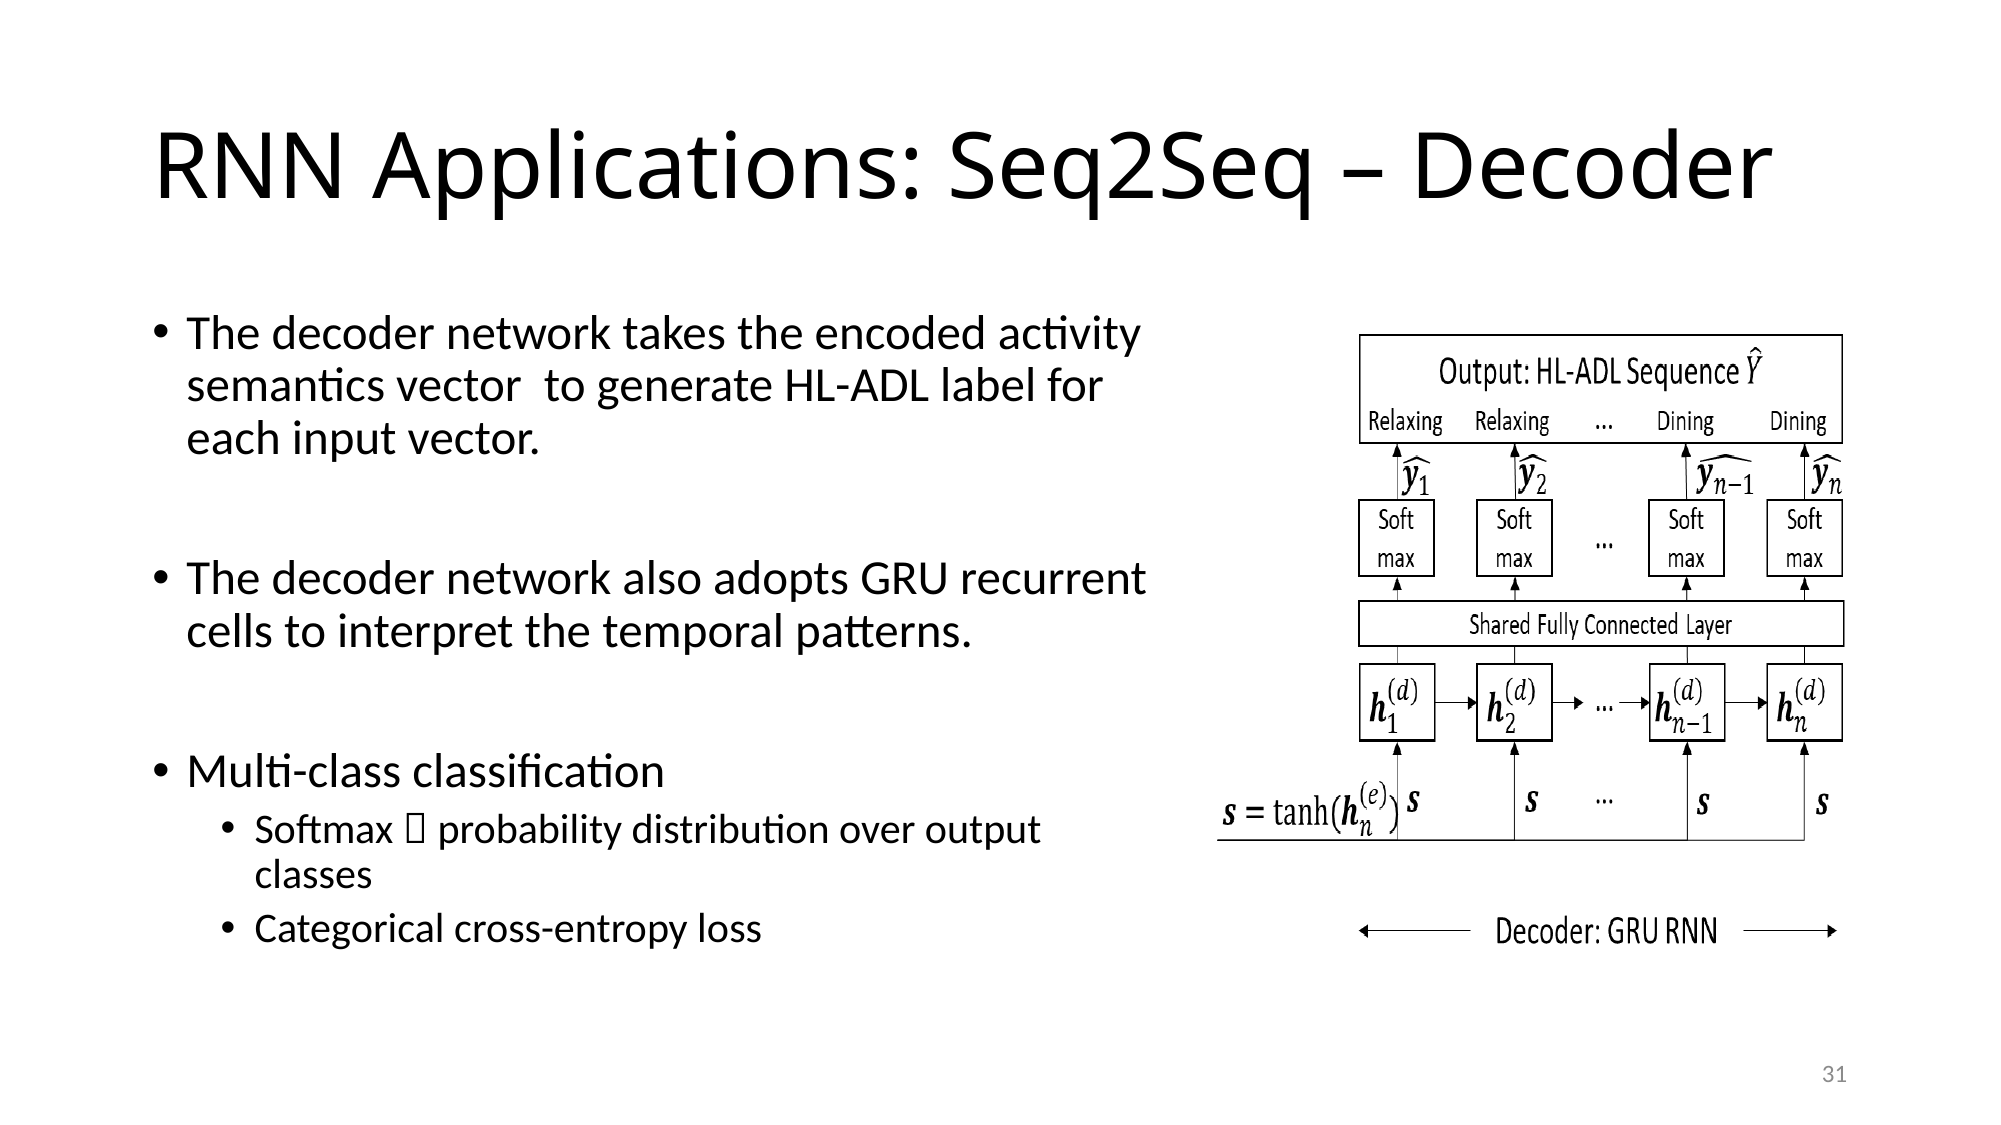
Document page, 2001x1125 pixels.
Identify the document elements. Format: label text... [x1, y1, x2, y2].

picture [1204, 331, 1863, 981]
slide_number 31 [1412, 1042, 1863, 1103]
title RNN Applications: Seq2Seq – Decoder [137, 59, 1863, 278]
